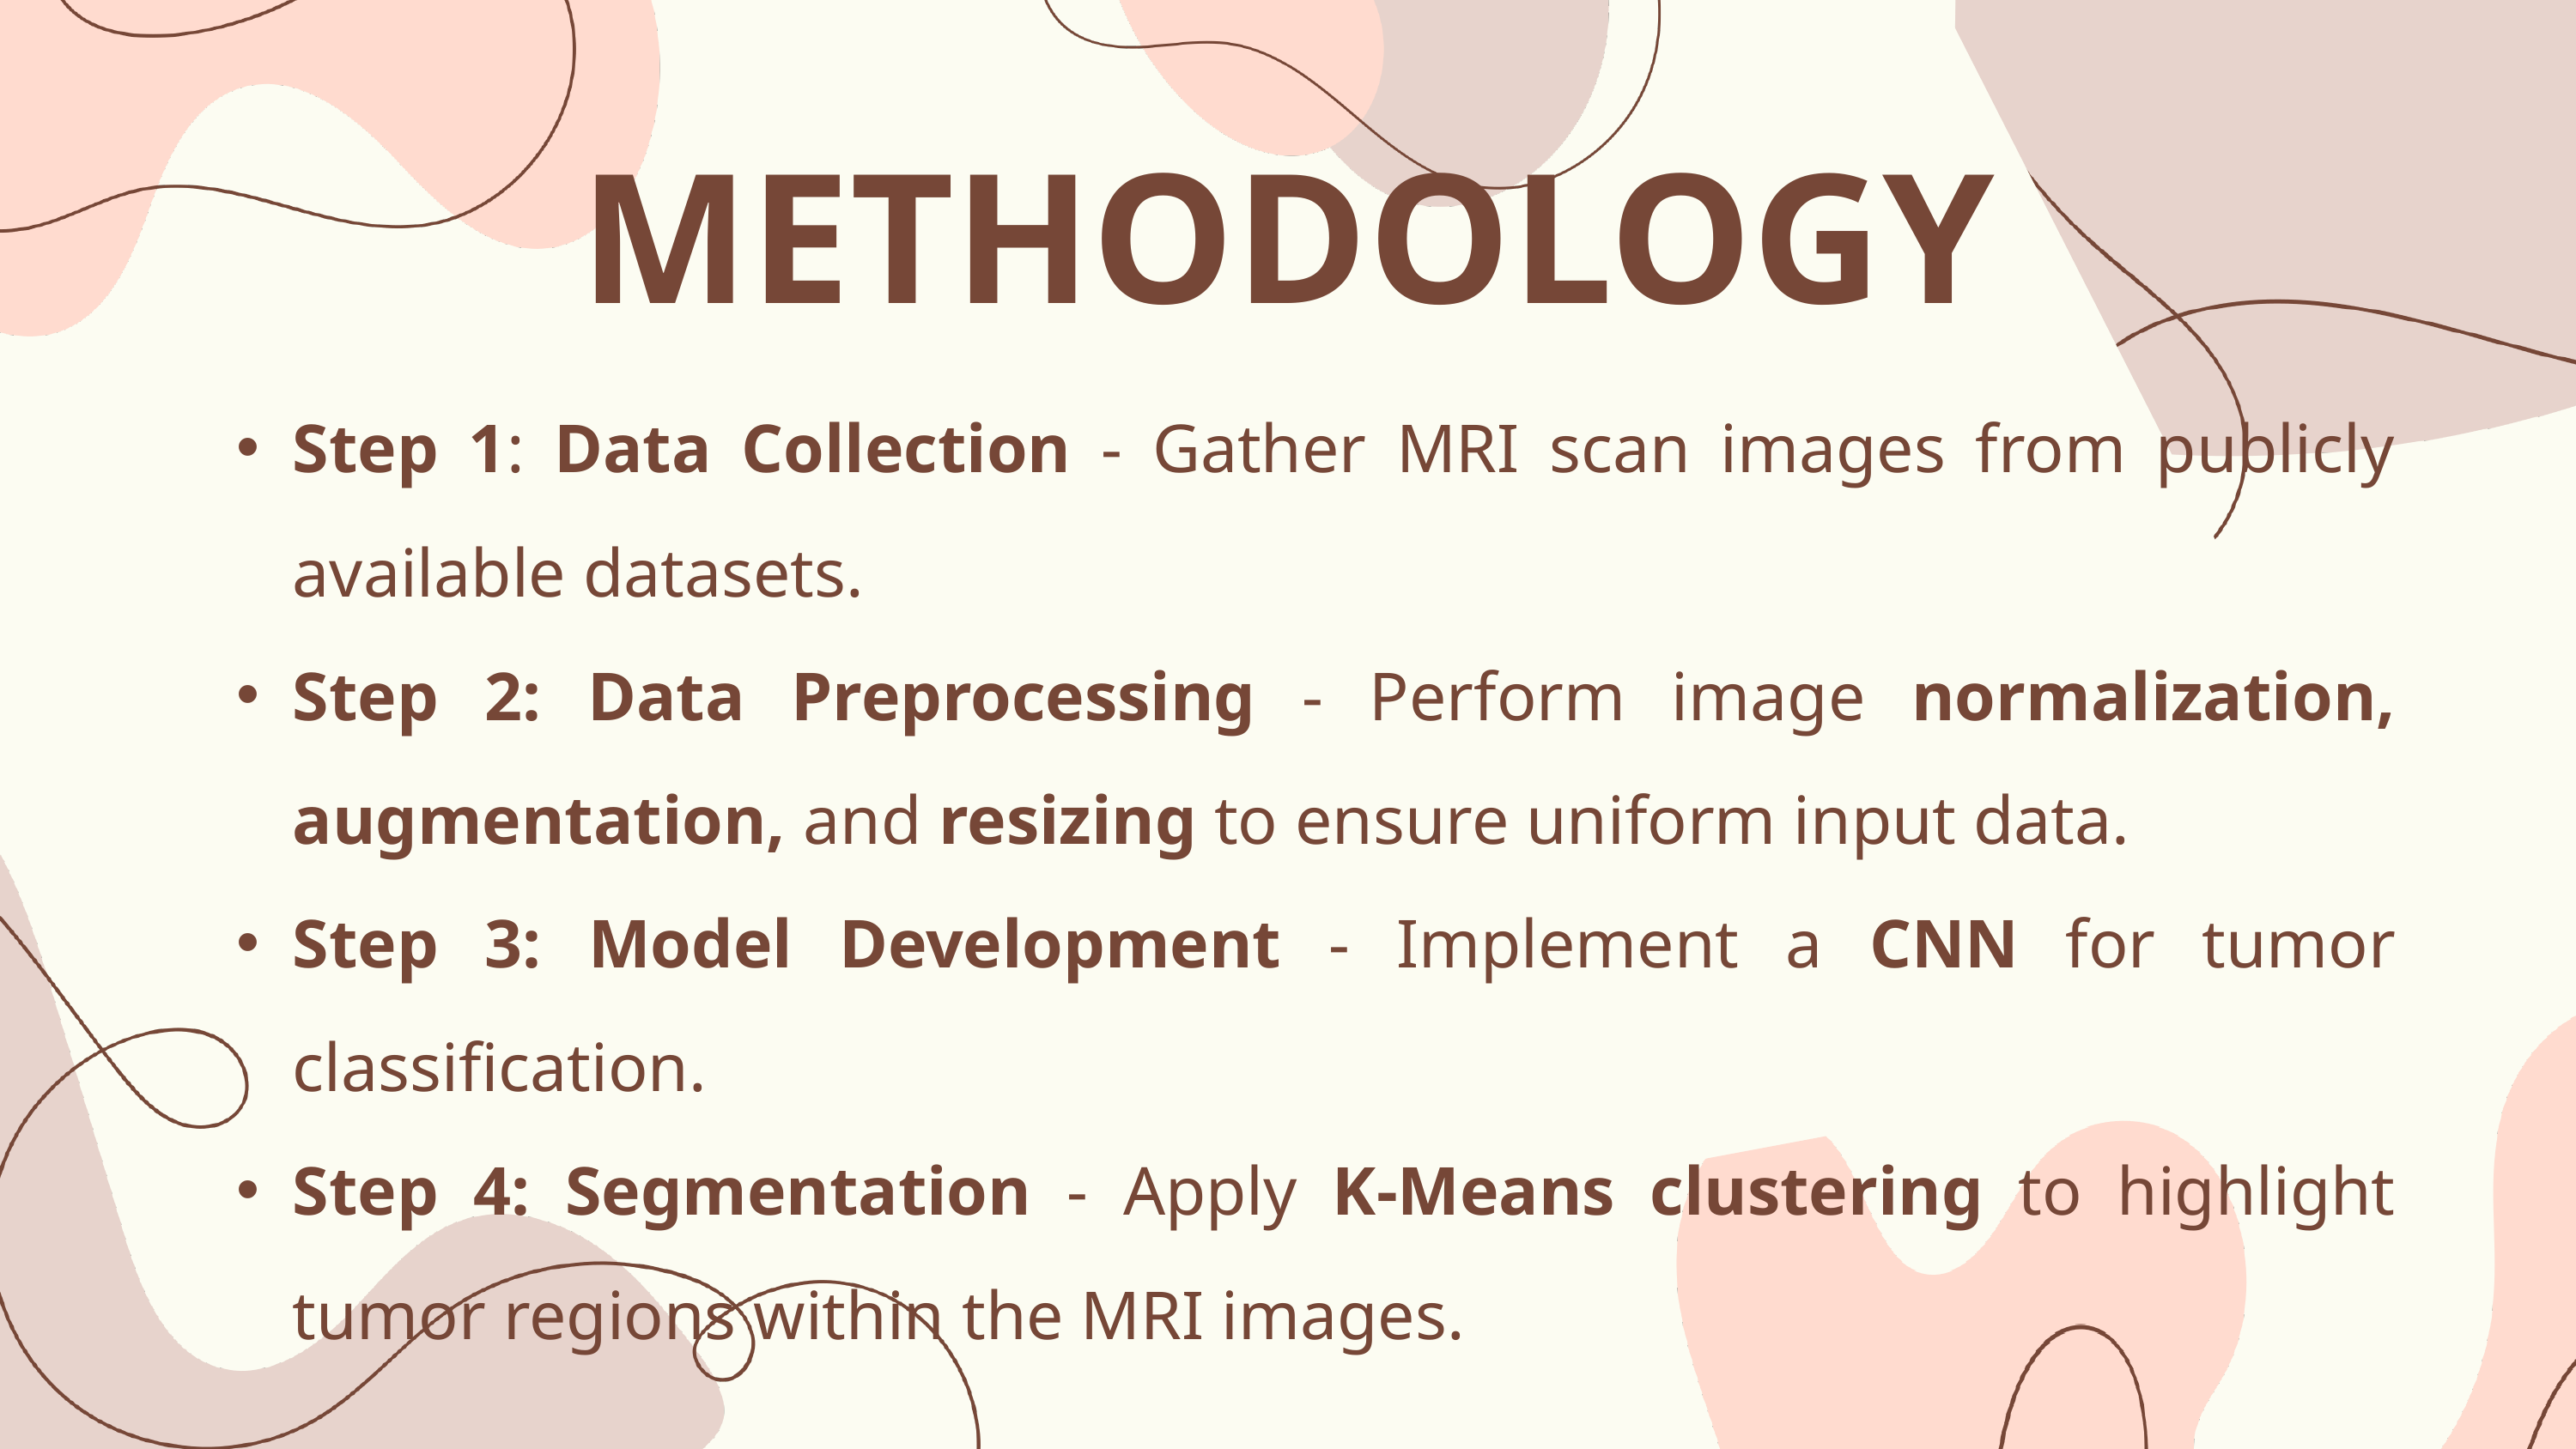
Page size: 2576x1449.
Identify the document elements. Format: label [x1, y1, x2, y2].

text_box [487, 144, 2089, 377]
text_box [0, 0, 671, 347]
text_box [179, 388, 2397, 1393]
text_box [0, 724, 986, 1449]
text_box [1435, 996, 2576, 1449]
text_box [1941, 0, 2576, 501]
text_box [1034, 0, 1662, 144]
